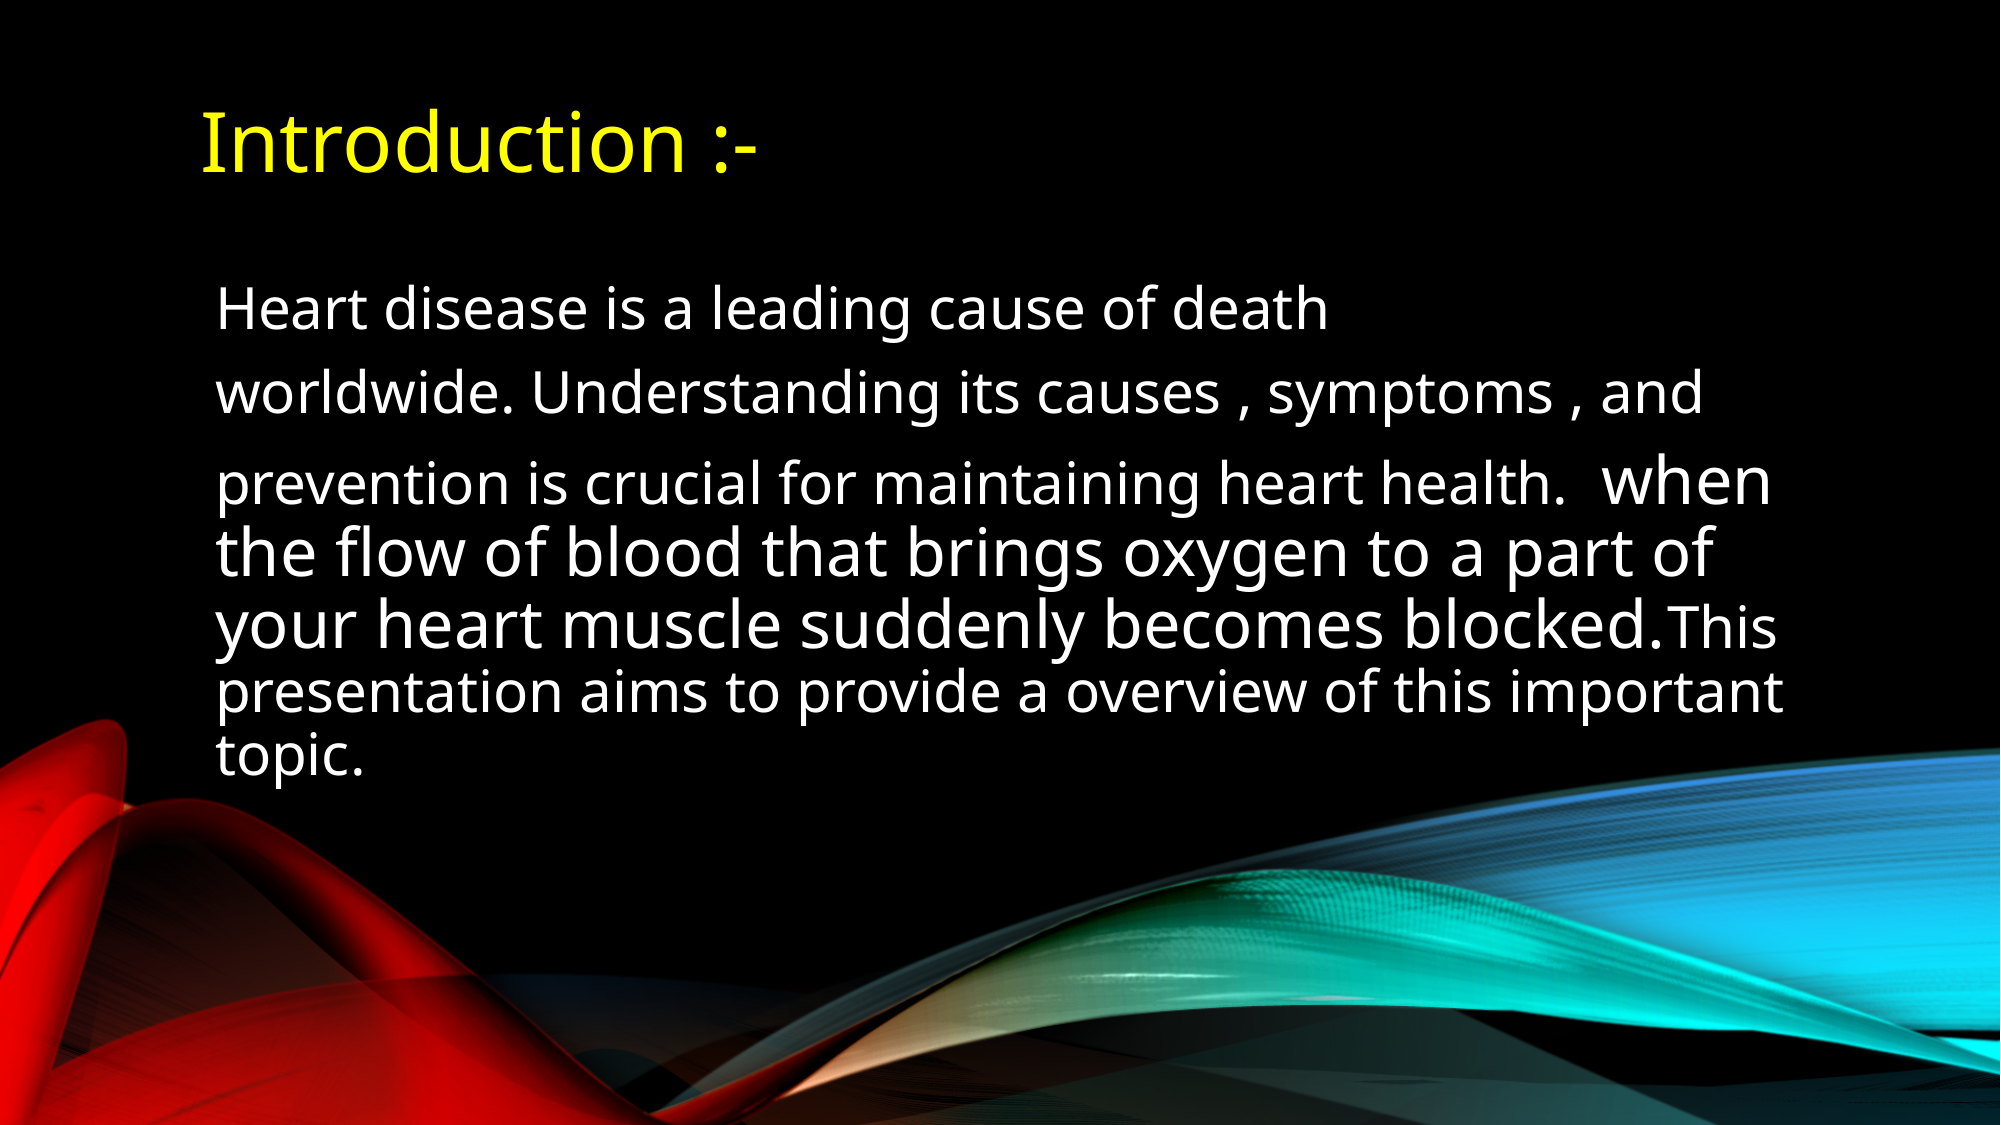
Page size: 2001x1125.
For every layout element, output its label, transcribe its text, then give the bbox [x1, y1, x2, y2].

picture [0, 717, 2000, 1125]
text_box Introduction :- [185, 82, 795, 197]
list Heart disease is a leading cause of death worldwide. Understanding its causes , symptoms , and prevention is crucial for maintaining heart health. when the flow of blood that brings oxygen to a part of your heart muscle suddenly becomes blocked.This presentation aims to provide a overview of this important topic. [200, 271, 1838, 740]
